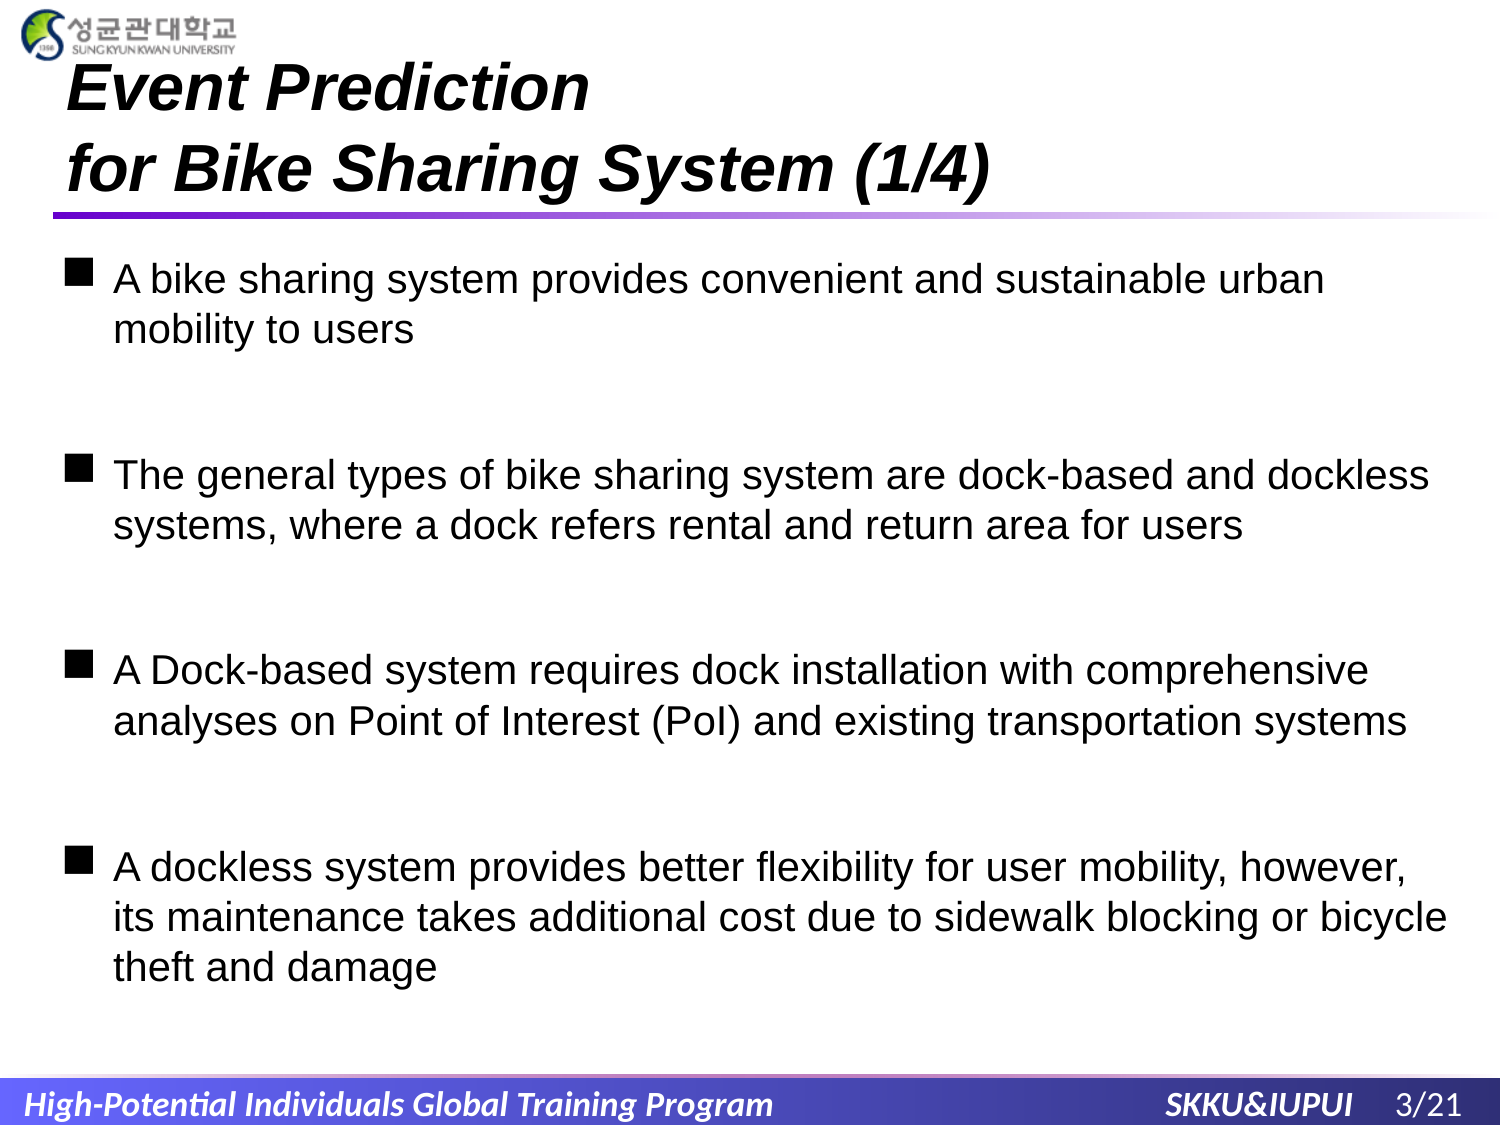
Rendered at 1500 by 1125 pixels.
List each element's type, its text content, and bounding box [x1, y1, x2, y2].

list A bike sharing system provides convenient and sustainable urban mobility to users The general types of bike sharing system are dock-based and dockless systems, where a dock refers rental and return area for users A Dock-based system requires dock installation with comprehensive analyses on Point of Interest (PoI) and existing transportation systems A dockless system provides better flexibility for user mobility, however, its maintenance takes additional cost due to sidewalk blocking or bicycle theft and damage [49, 243, 1471, 1036]
title Event Prediction for Bike Sharing System (1/4) [50, 24, 1463, 213]
picture [0, 0, 254, 65]
